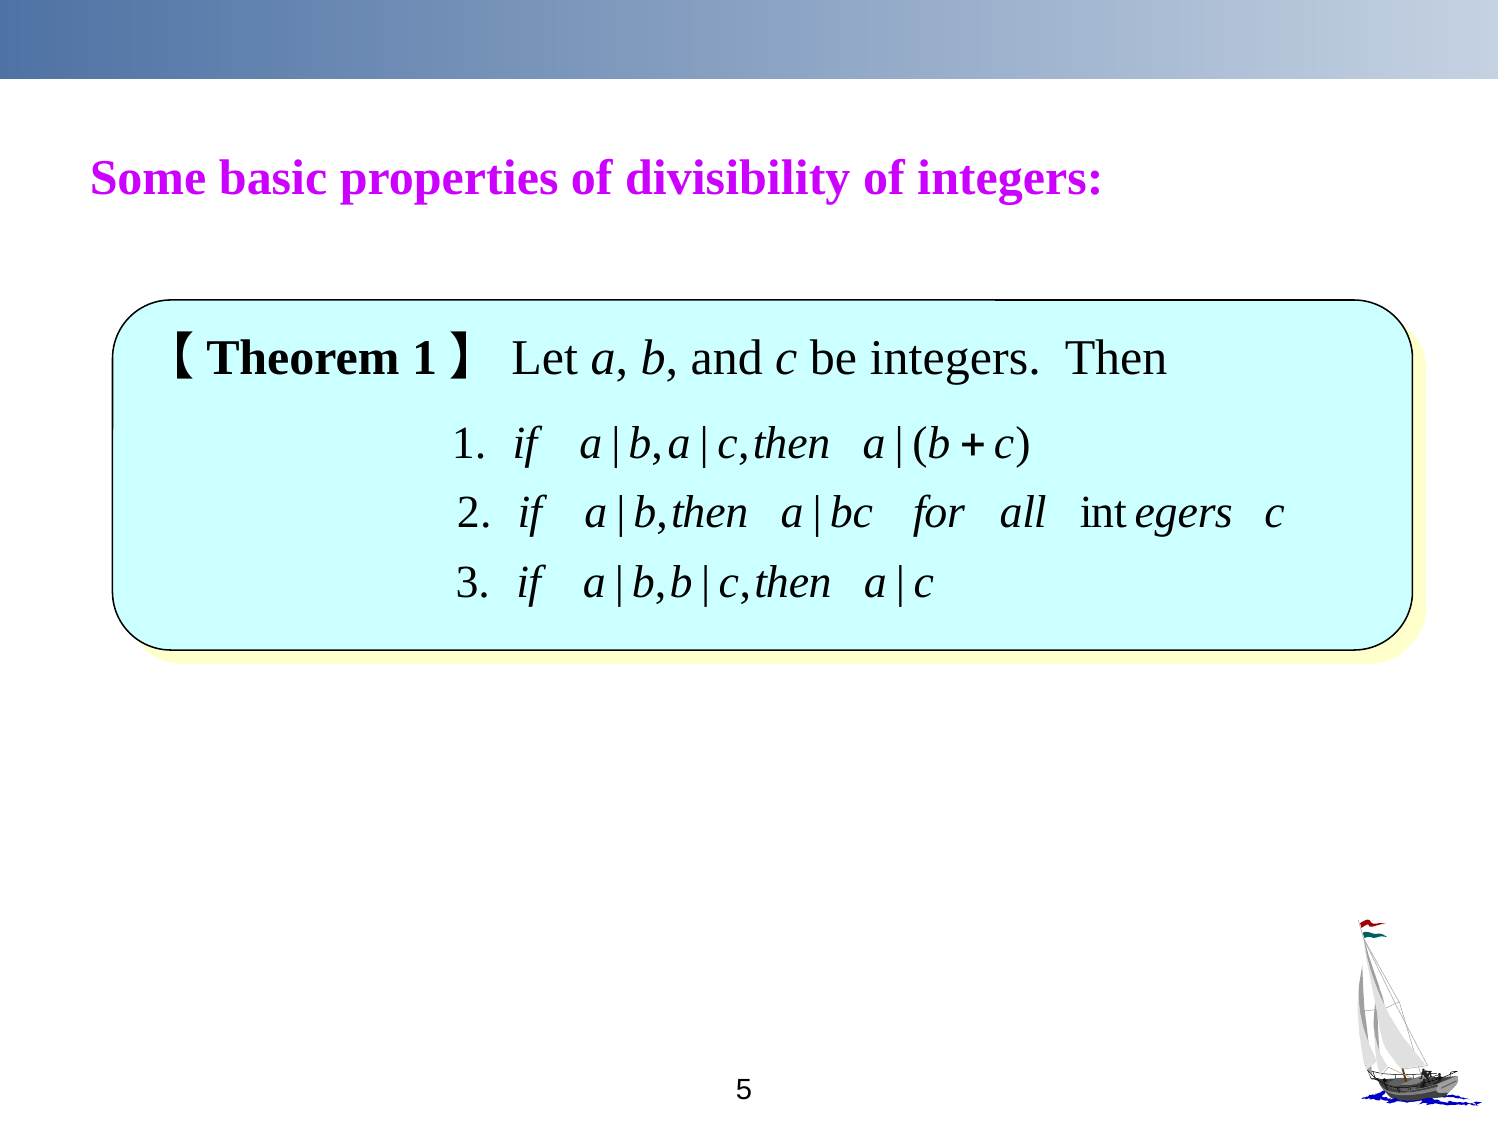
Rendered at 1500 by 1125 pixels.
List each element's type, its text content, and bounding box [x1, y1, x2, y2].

picture [0, 0, 1500, 79]
slide_number 5 [666, 1049, 768, 1125]
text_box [112, 299, 1413, 651]
text_box Some basic properties of divisibility of integers: [74, 137, 1413, 213]
